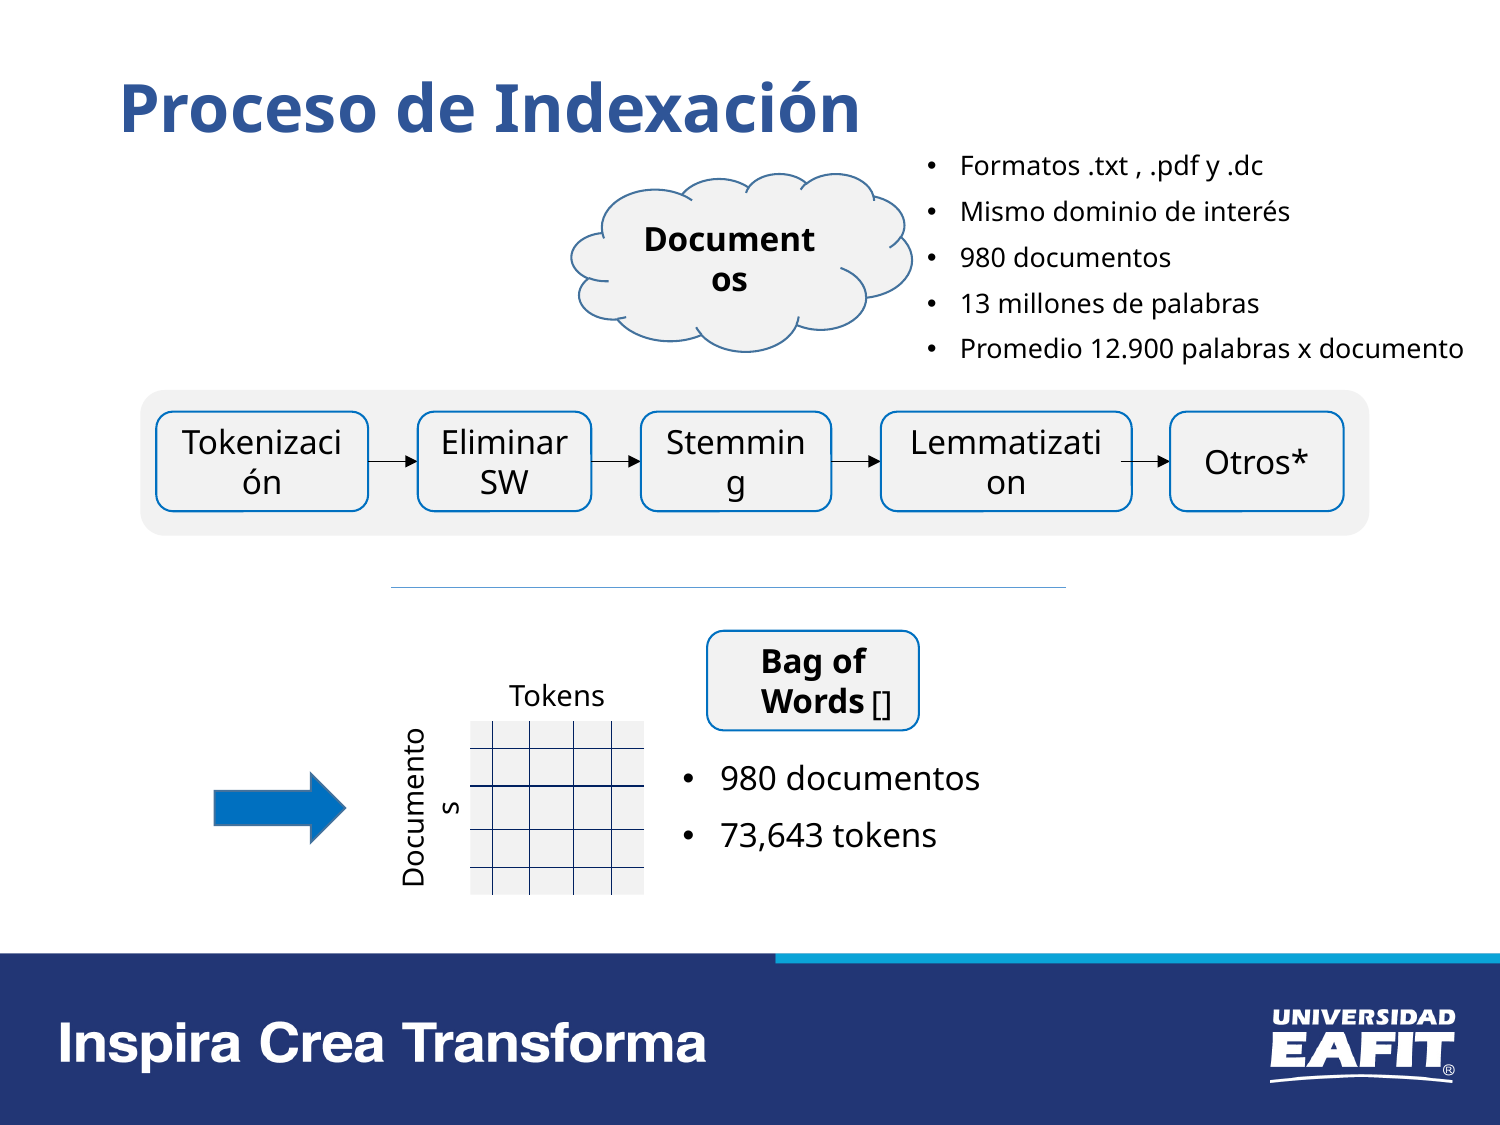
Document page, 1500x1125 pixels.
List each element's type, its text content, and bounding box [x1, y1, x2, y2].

picture [903, 220, 911, 247]
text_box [379, 630, 728, 914]
picture [0, 0, 1500, 1125]
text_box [729, 630, 1121, 914]
text_box Documentos [570, 172, 911, 353]
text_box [140, 389, 728, 536]
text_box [729, 389, 1370, 536]
title Proceso de Indexación [103, 2, 1397, 220]
text_box [213, 771, 347, 845]
text_box Formatos .txt , .pdf y .dc Mismo dominio de interés 980 documentos 13 millones de palabras Promedio 12.900 palabras x documento [911, 144, 1500, 376]
